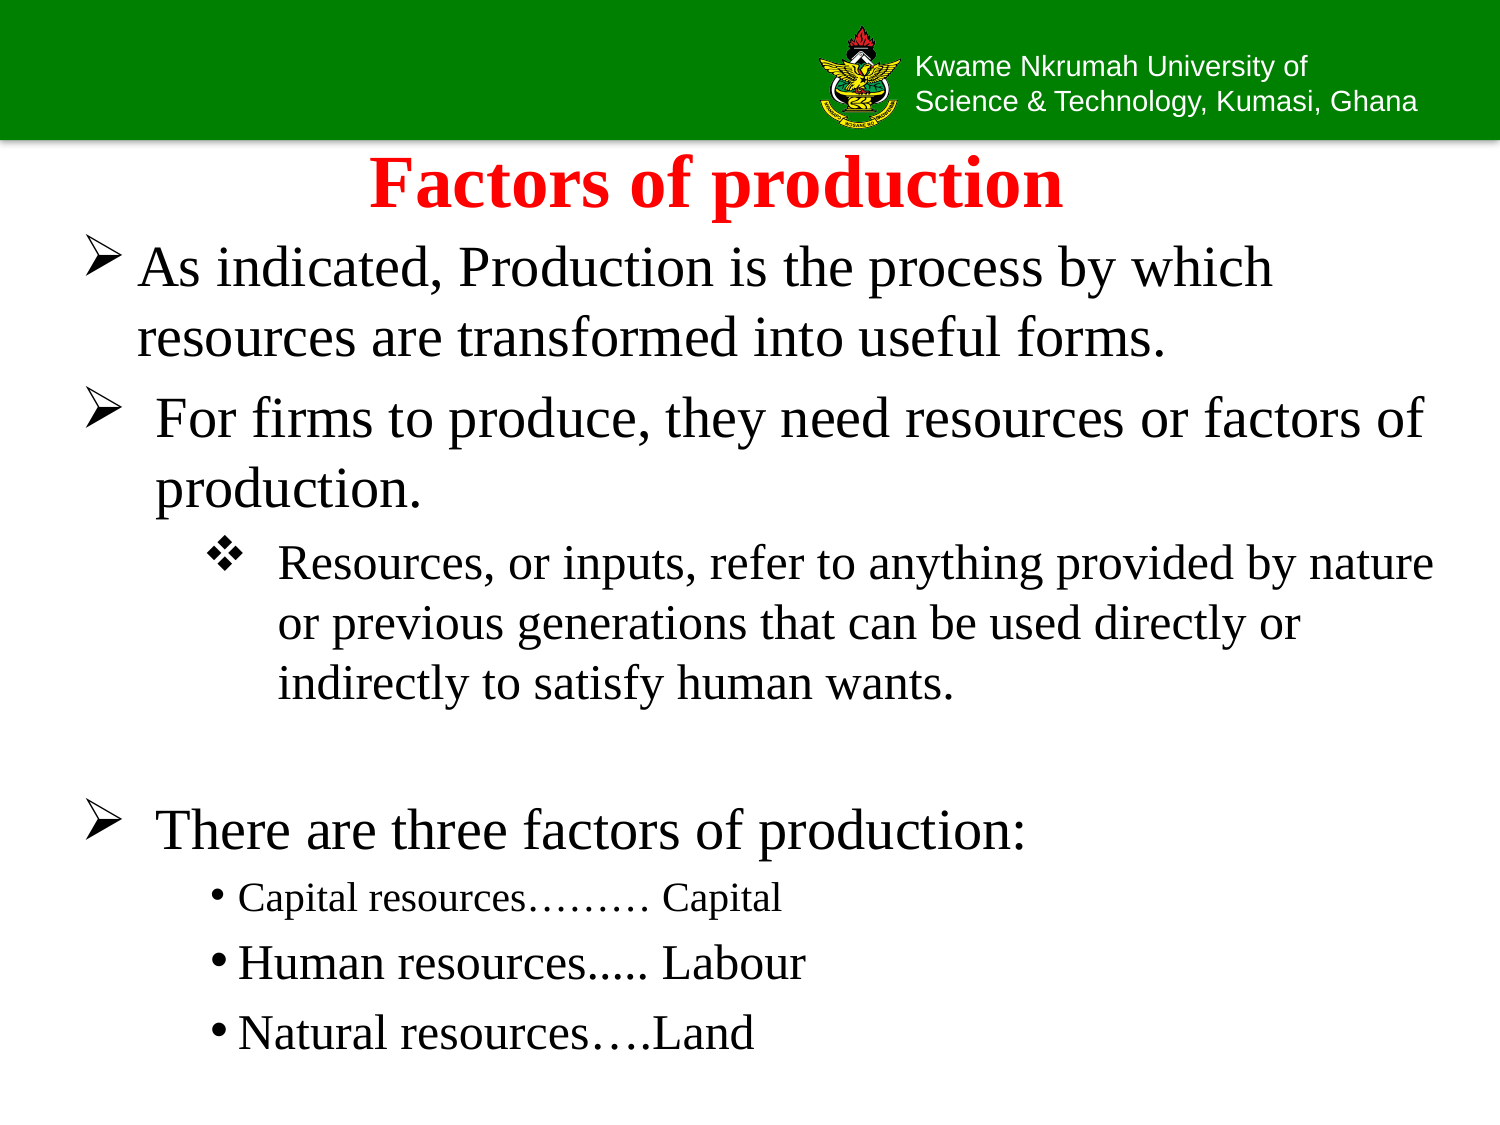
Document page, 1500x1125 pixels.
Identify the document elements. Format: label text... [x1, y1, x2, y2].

picture [819, 25, 901, 124]
subtitle As indicated, Production is the process by which resources are transformed into useful forms. For firms to produce, they need resources or factors of production. Resources, or inputs, refer to anything provided by nature or previous generations that can be used directly or indirectly to satisfy human wants. There are three factors of production: Capital resources……… Capital Human resources..... Labour Natural resources….Land [65, 220, 1470, 1099]
title Factors of production [0, 124, 1435, 241]
